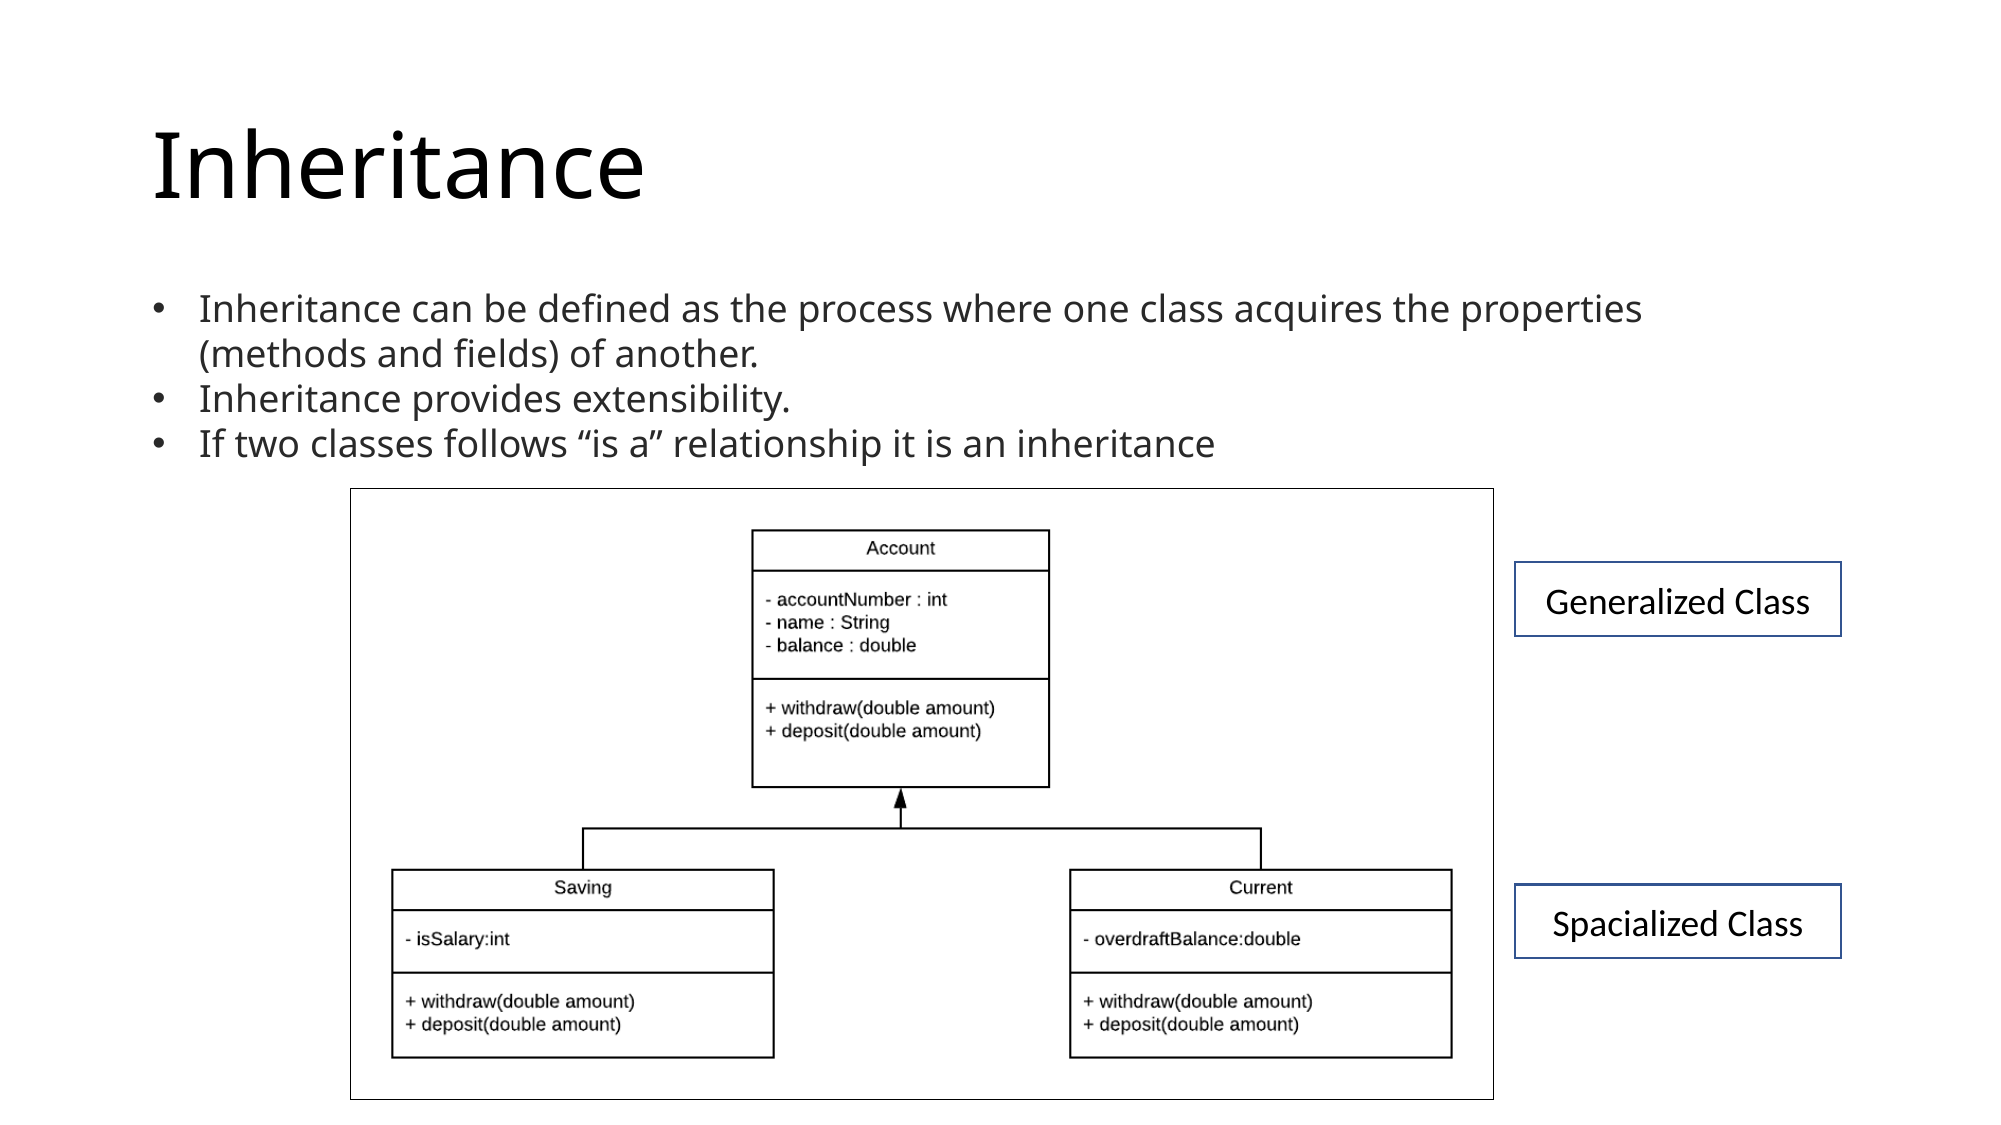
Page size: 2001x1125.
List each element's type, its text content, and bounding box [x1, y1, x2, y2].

text_box Inheritance can be defined as the process where one class acquires the properties (methods and fields) of another. Inheritance provides extensibility. If two classes follows “is a” relationship it is an inheritance [137, 277, 1789, 472]
title Inheritance [137, 59, 1863, 278]
text_box Generalized Class [1514, 561, 1842, 637]
text_box Spacialized Class [1514, 883, 1842, 959]
picture [350, 488, 1494, 1100]
